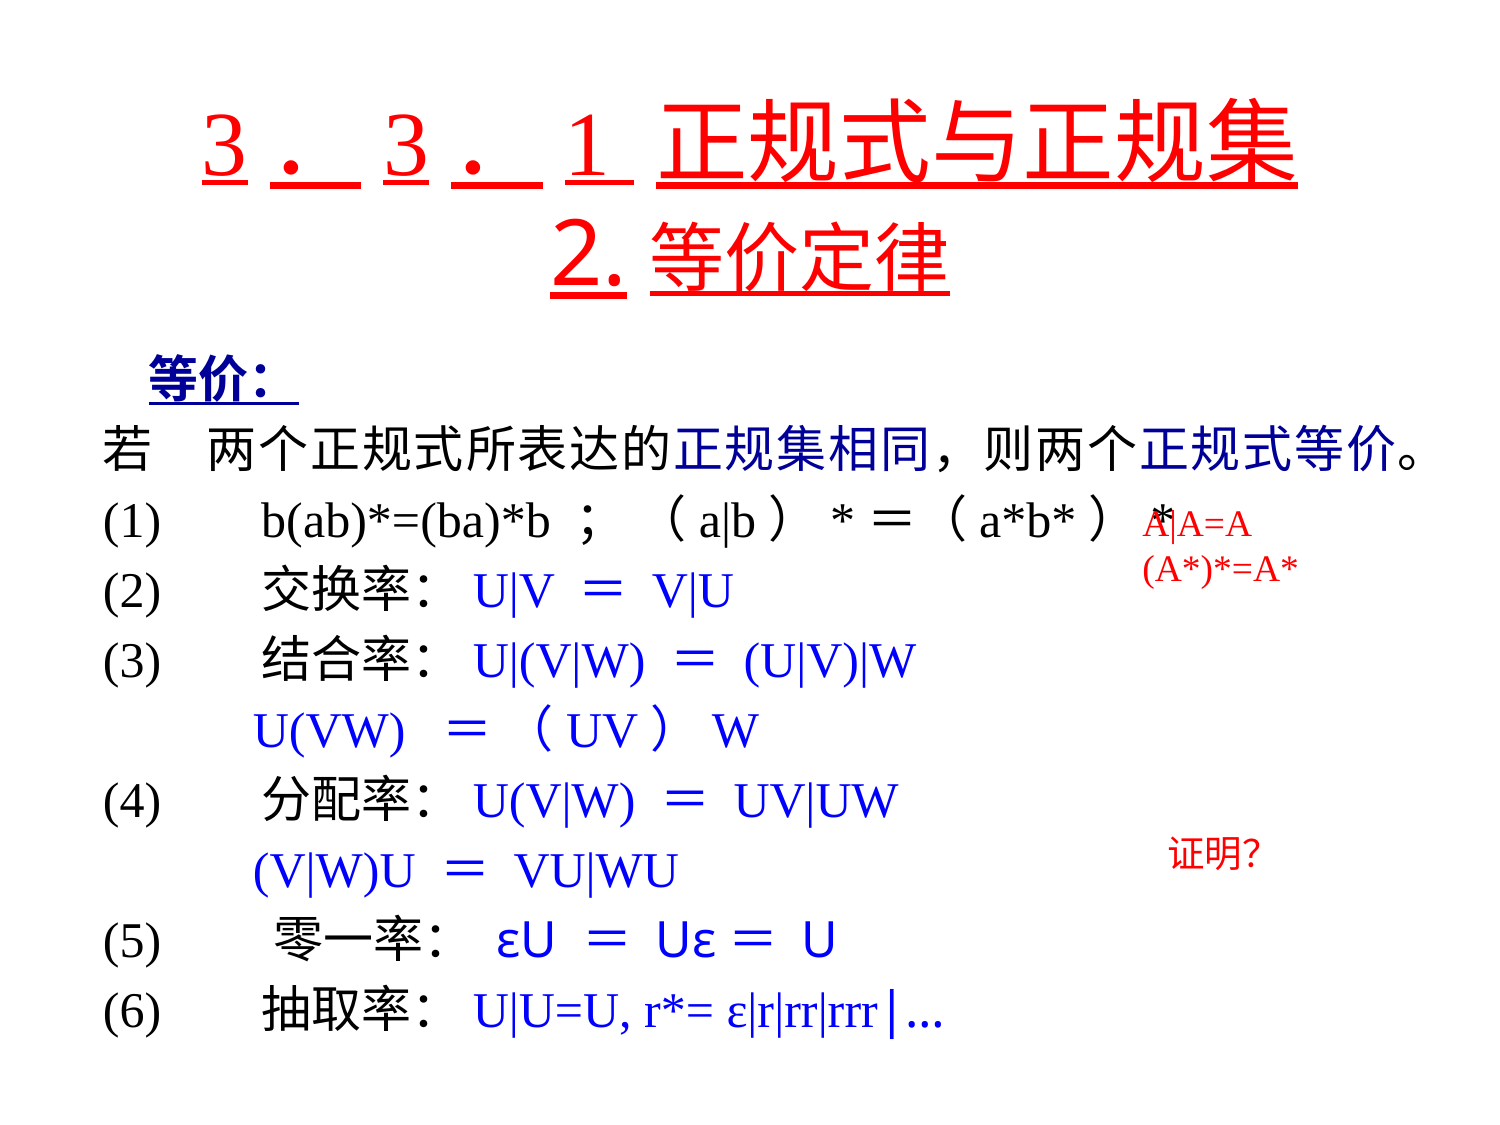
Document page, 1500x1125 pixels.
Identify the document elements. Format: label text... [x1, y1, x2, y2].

list 等价： 若 两个正规式所表达的正规集相同，则两个正规式等价。 (1) b(ab)*=(ba)*b ； （a|b）*＝（a*b*）* (2) 交换率：U|V ＝ V|U (3) 结合率：U|(V|W) ＝ (U|V)|W U(VW) ＝ （UV）W (4) 分配率：U(V|W) ＝ UV|UW (V|W)U ＝ VU|WU (5) 零一率： εU ＝ Uε＝ U (6) 抽取率：U|U=U, r*= ε|r|rr|rrr|… [87, 339, 1414, 1016]
text_box A|A=A (A*)*=A* [1127, 491, 1376, 597]
text_box 证明？ [1152, 822, 1295, 883]
title 3．3．1 正规式与正规集 2.等价定律 [112, 99, 1388, 288]
